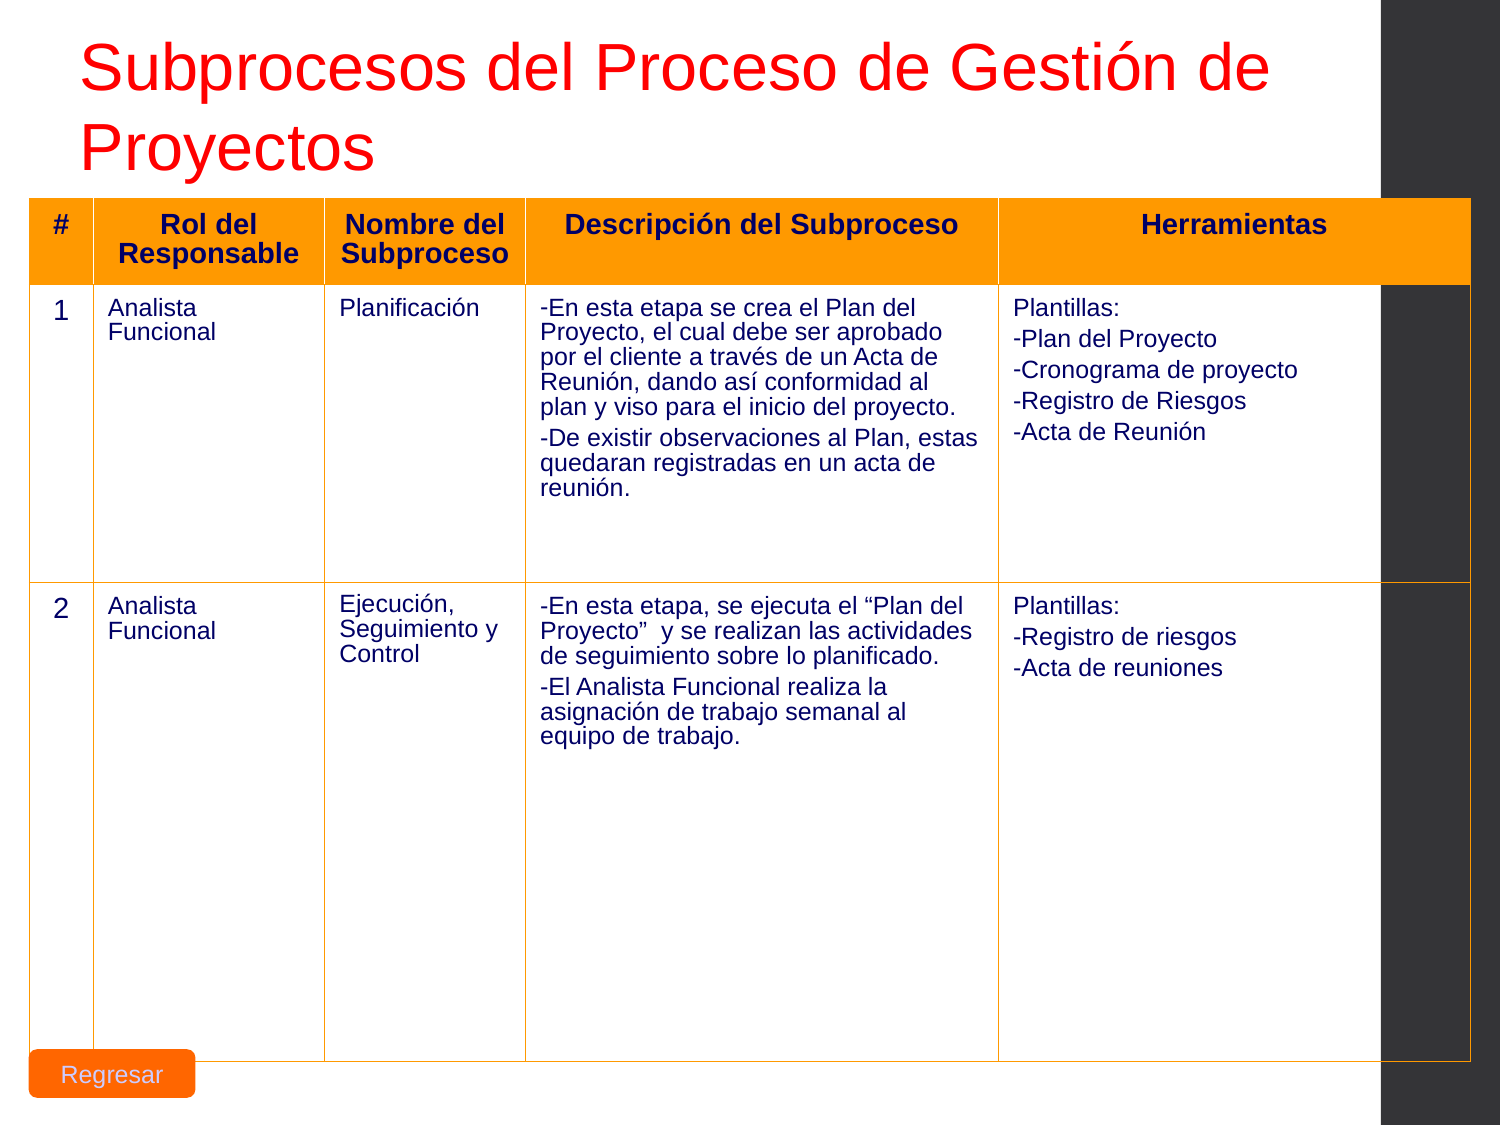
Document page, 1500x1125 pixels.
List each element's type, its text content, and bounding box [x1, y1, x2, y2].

table_header # [30, 199, 93, 284]
table_header Rol del Responsable [94, 199, 324, 284]
table_cell Ejecución, Seguimiento y Control [325, 583, 525, 1061]
table_header Descripción del Subproceso [526, 199, 998, 284]
text_box Subprocesos del Proceso de Gestión de Proyectos [64, 16, 1471, 192]
table_cell 1 [30, 285, 93, 582]
table_cell En esta etapa se crea el Plan del Proyecto, el cual debe ser aprobado por el cliente a través de un Acta de Reunión, dando así conformidad al plan y viso para el inicio del proyecto. De existir observaciones al Plan, estas quedaran registradas en un acta de reunión. [526, 285, 998, 582]
table_header Herramientas [999, 199, 1470, 284]
table_header Nombre del Subproceso [325, 199, 525, 284]
table_cell Plantillas: Registro de riesgos -Acta de reuniones [999, 583, 1470, 1061]
table_cell Analista Funcional [94, 583, 324, 1061]
table_cell En esta etapa, se ejecuta el “Plan del Proyecto” y se realizan las actividades de seguimiento sobre lo planificado. El Analista Funcional realiza la asignación de trabajo semanal al equipo de trabajo. [526, 583, 998, 1061]
text_box Regresar [29, 1049, 195, 1098]
table_cell 2 [30, 583, 93, 1053]
table_cell Plantillas: Plan del Proyecto Cronograma de proyecto Registro de Riesgos Acta de Reunión [999, 285, 1470, 582]
table_cell Planificación [325, 285, 525, 582]
table_cell Analista Funcional [94, 285, 324, 582]
